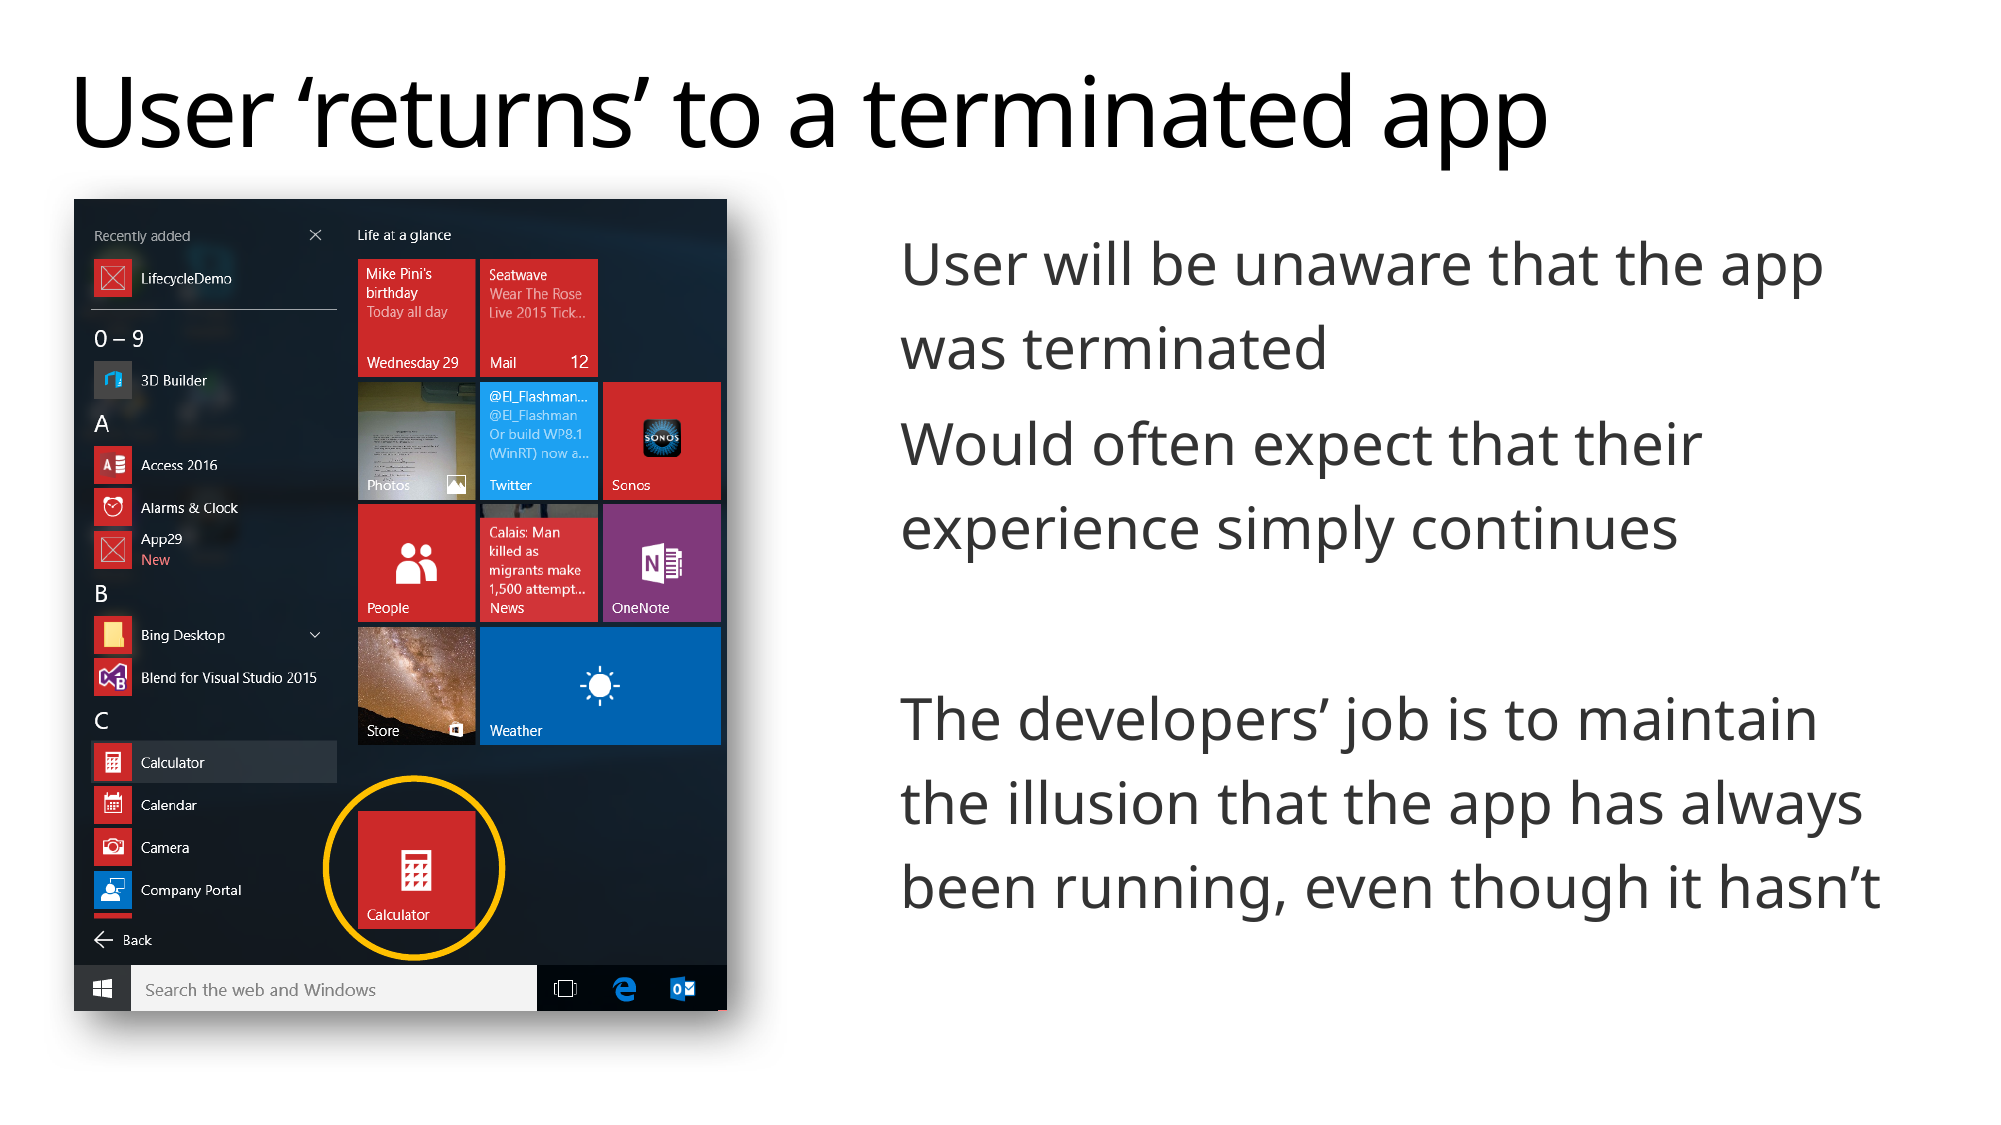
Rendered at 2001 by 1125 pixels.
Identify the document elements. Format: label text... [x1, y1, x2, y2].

title User ‘returns’ to a terminated app [44, 47, 1957, 196]
list User will be unaware that the app was terminated Would often expect that their experience simply continues The developers’ job is to maintain the illusion that the app has always been running, even though it hasn’t [876, 198, 1911, 974]
picture [73, 199, 727, 1011]
